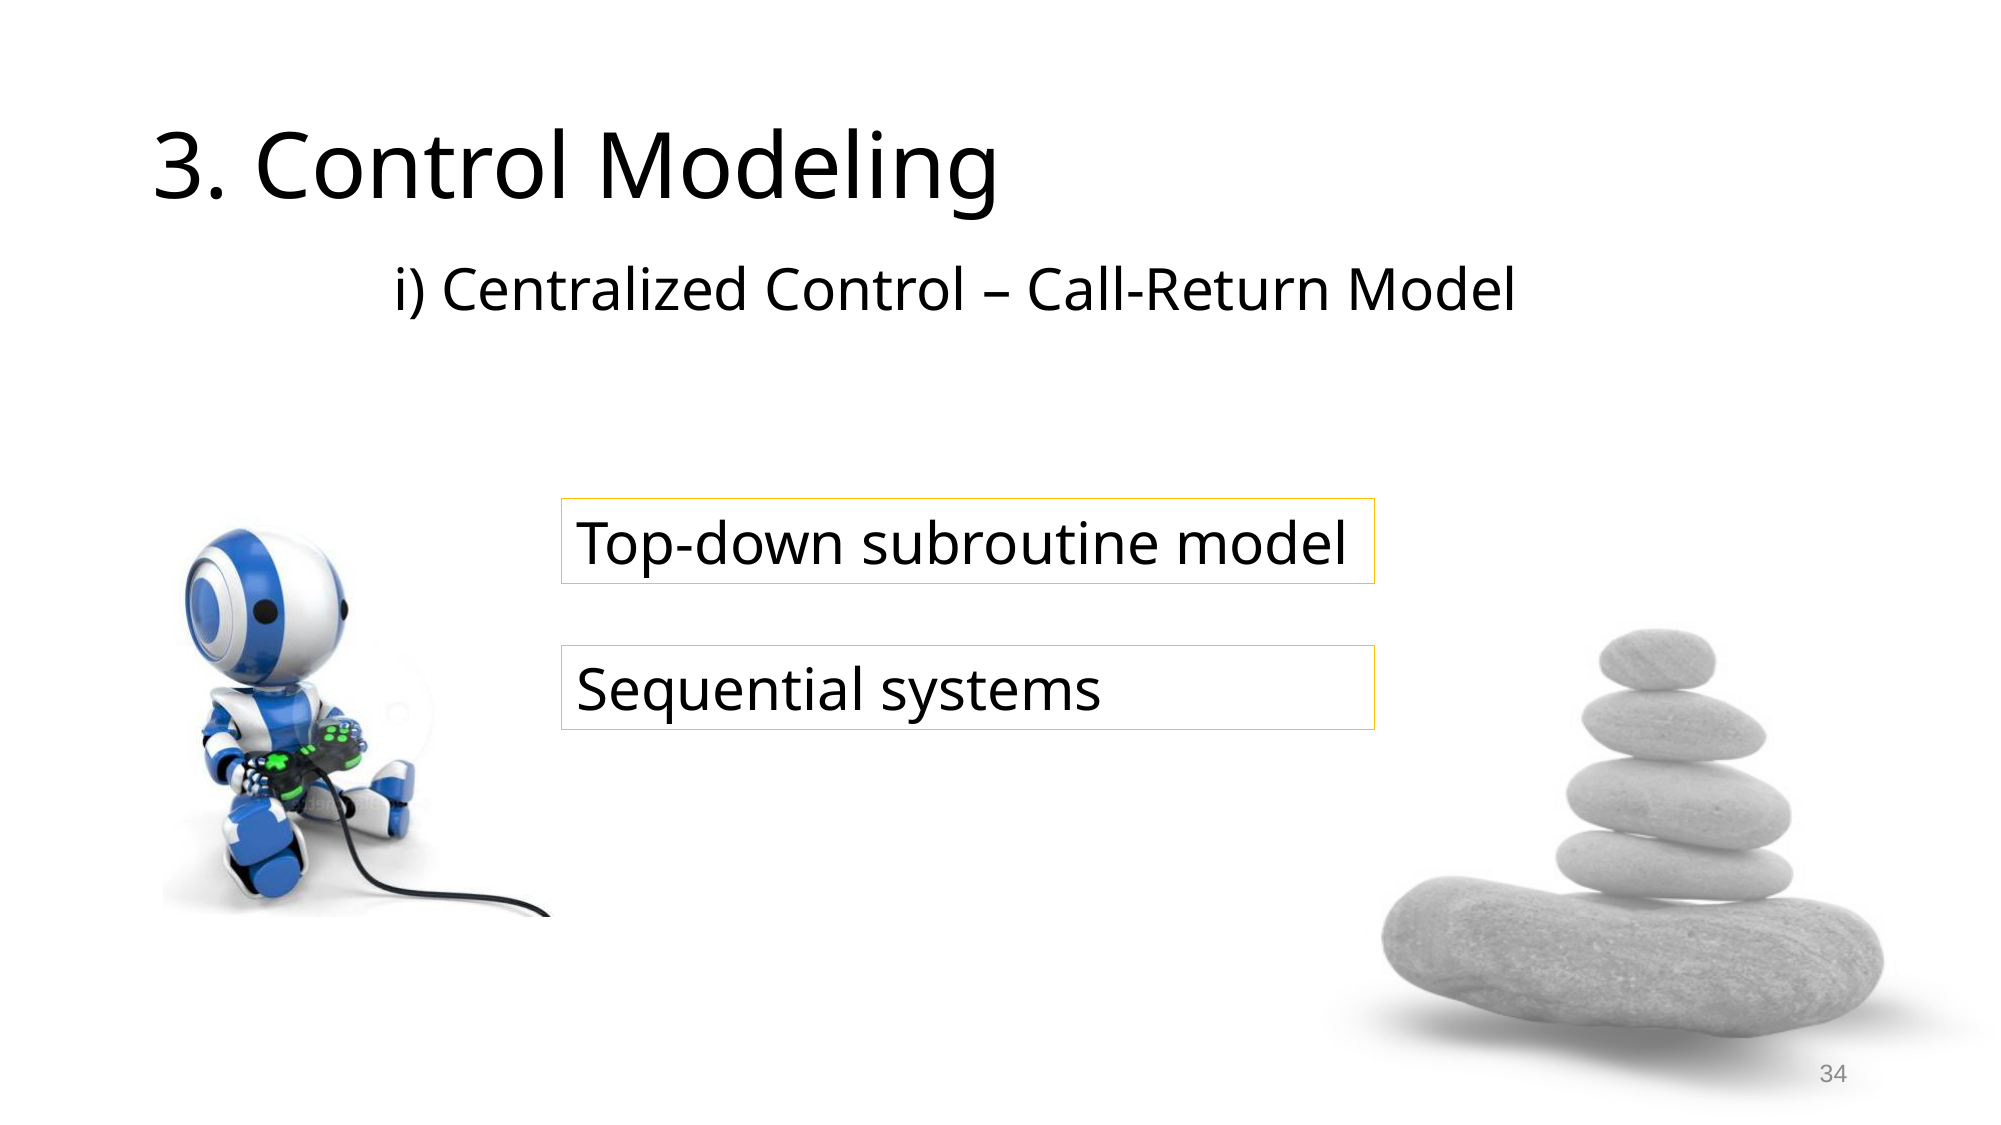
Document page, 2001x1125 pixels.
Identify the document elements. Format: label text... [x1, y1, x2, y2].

title 3. Control Modeling [137, 59, 1863, 278]
text_box Sequential systems [562, 645, 1375, 730]
text_box Top-down subroutine model [561, 498, 1375, 584]
picture [163, 517, 562, 917]
text_box i) Centralized Control – Call-Return Model [378, 244, 1533, 330]
slide_number 34 [1412, 1042, 1863, 1103]
